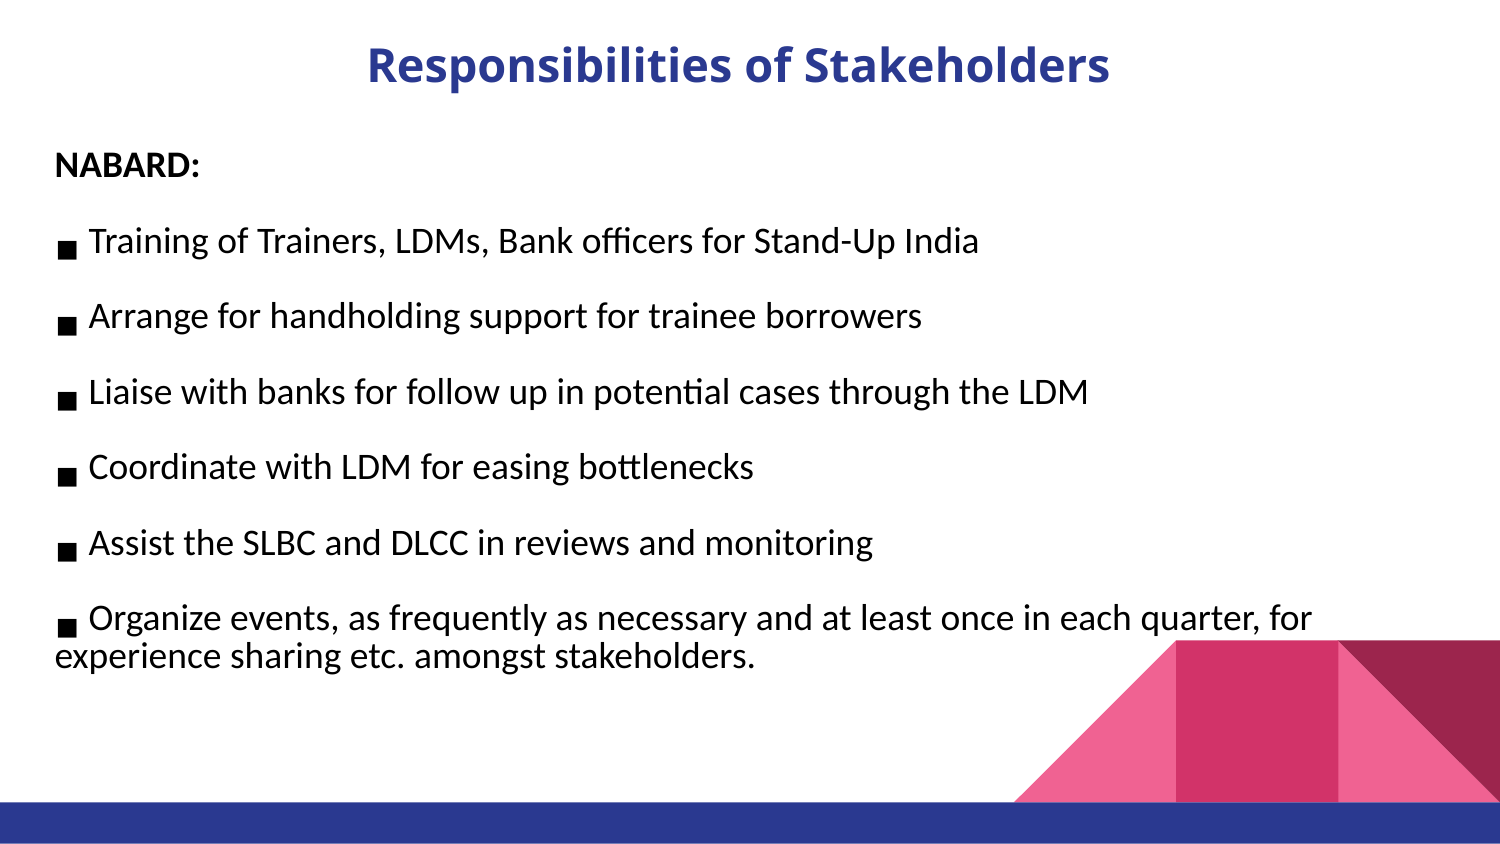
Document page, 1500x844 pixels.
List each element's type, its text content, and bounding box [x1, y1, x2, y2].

list NABARD: Training of Trainers, LDMs, Bank officers for Stand-Up India Arrange for handholding support for trainee borrowers Liaise with banks for follow up in potential cases through the LDM Coordinate with LDM for easing bottlenecks Assist the SLBC and DLCC in reviews and monitoring Organize events, as frequently as necessary and at least once in each quarter, for experience sharing etc. amongst stakeholders. [39, 134, 1438, 695]
title Responsibilities of Stakeholders [39, 17, 1438, 111]
